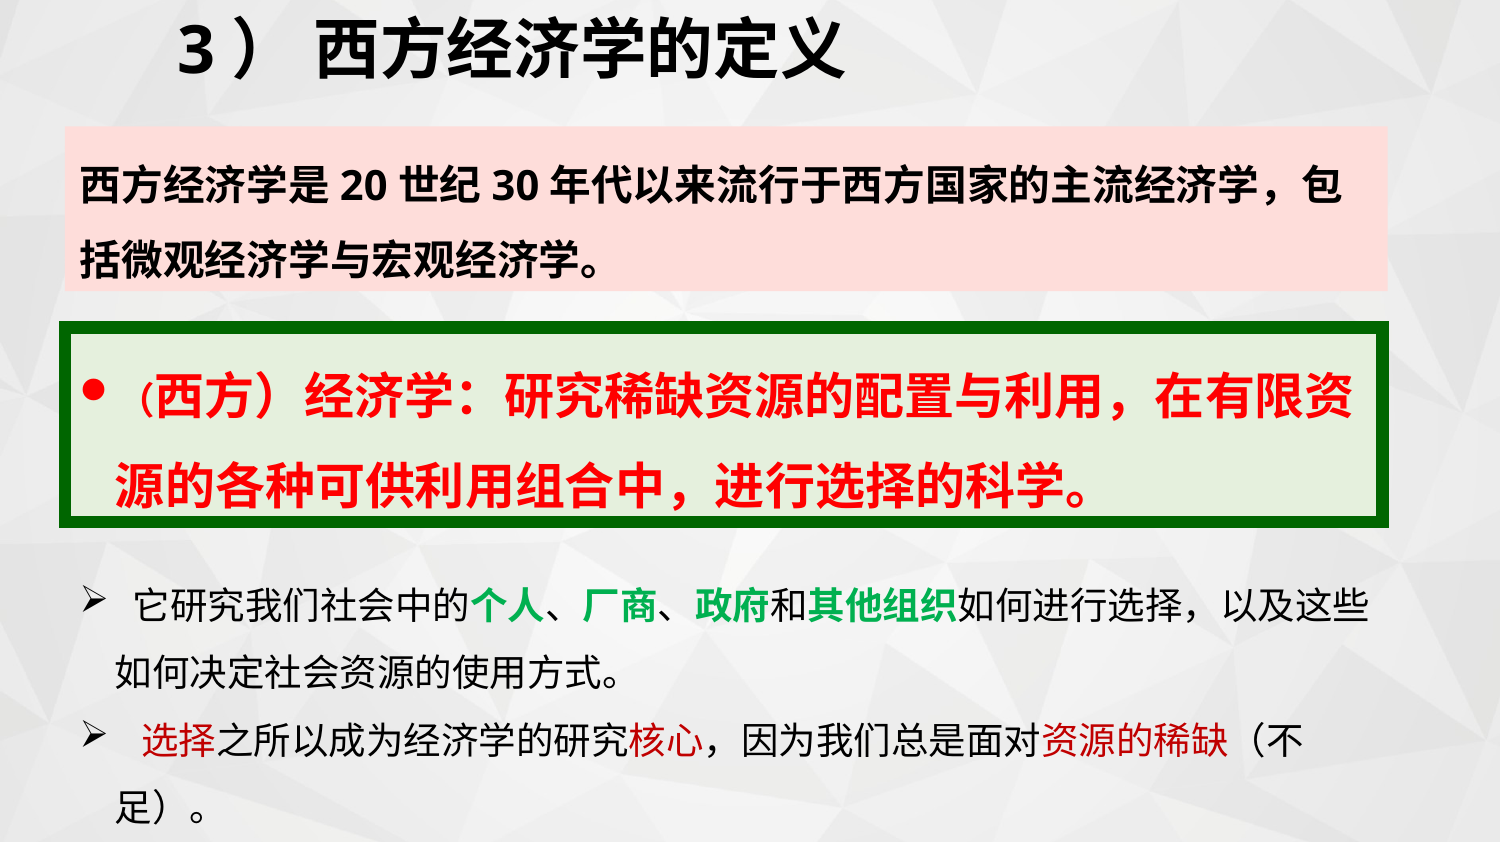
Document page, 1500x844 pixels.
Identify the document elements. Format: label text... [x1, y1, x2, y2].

text_box 3） 西方经济学的定义 [162, 0, 863, 95]
text_box 它研究我们社会中的个人、厂商、政府和其他组织如何进行选择，以及这些如何决定社会资源的使用方式。 选择之所以成为经济学的研究核心，因为我们总是面对资源的稀缺（不足）。 [64, 551, 1388, 837]
text_box 西方经济学是20世纪30年代以来流行于西方国家的主流经济学，包括微观经济学与宏观经济学。 [64, 126, 1388, 292]
picture [0, 0, 1500, 842]
text_box （西方）经济学：研究稀缺资源的配置与利用，在有限资源的各种可供利用组合中，进行选择的科学。 [64, 327, 1383, 523]
